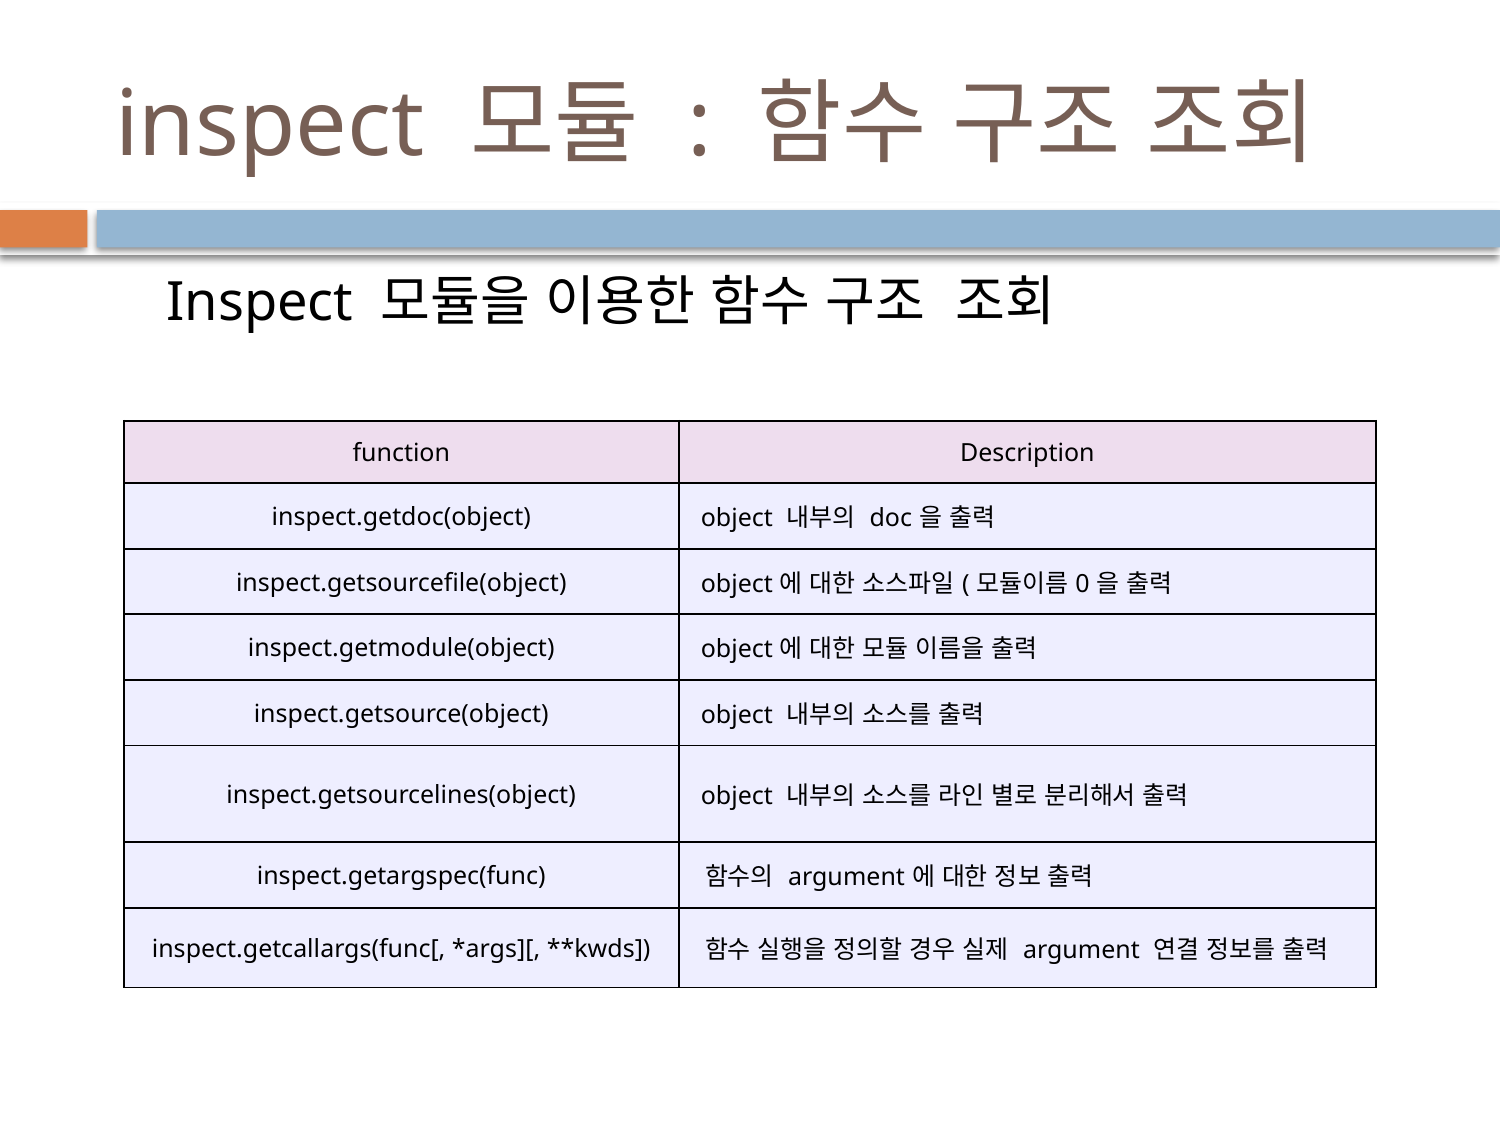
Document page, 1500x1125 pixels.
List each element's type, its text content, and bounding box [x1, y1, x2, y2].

table_cell 함수 실행을 정의할 경우 실제 argument 연결 정보를 출력 [680, 909, 1375, 987]
table_cell 함수의 argument에 대한 정보 출력 [680, 843, 1375, 907]
table_cell object 내부의 소스를 출력 [680, 681, 1375, 745]
table_header function [125, 422, 678, 482]
table_header Description [680, 422, 1375, 482]
table_cell inspect.getsourcelines(object) [125, 746, 678, 841]
table_cell object에 대한 소스파일(모듈이름0을 출력 [680, 550, 1375, 613]
table_cell inspect.getsource(object) [125, 681, 678, 745]
table_cell object에 대한 모듈 이름을 출력 [680, 615, 1375, 679]
list Inspect 모듈을 이용한 함수 구조 조회 [76, 259, 1427, 445]
title inspect 모듈 : 함수 구조 조회 [100, 37, 1438, 200]
table_cell inspect.getcallargs(func[, *args][, **kwds]) [125, 909, 678, 987]
table_cell inspect.getsourcefile(object) [125, 550, 678, 613]
table_cell object 내부의 doc을 출력 [680, 484, 1375, 548]
table_cell inspect.getmodule(object) [125, 615, 678, 679]
table_cell inspect.getdoc(object) [125, 484, 678, 548]
table_cell inspect.getargspec(func) [125, 843, 678, 907]
table_cell object 내부의 소스를 라인 별로 분리해서 출력 [680, 746, 1375, 841]
